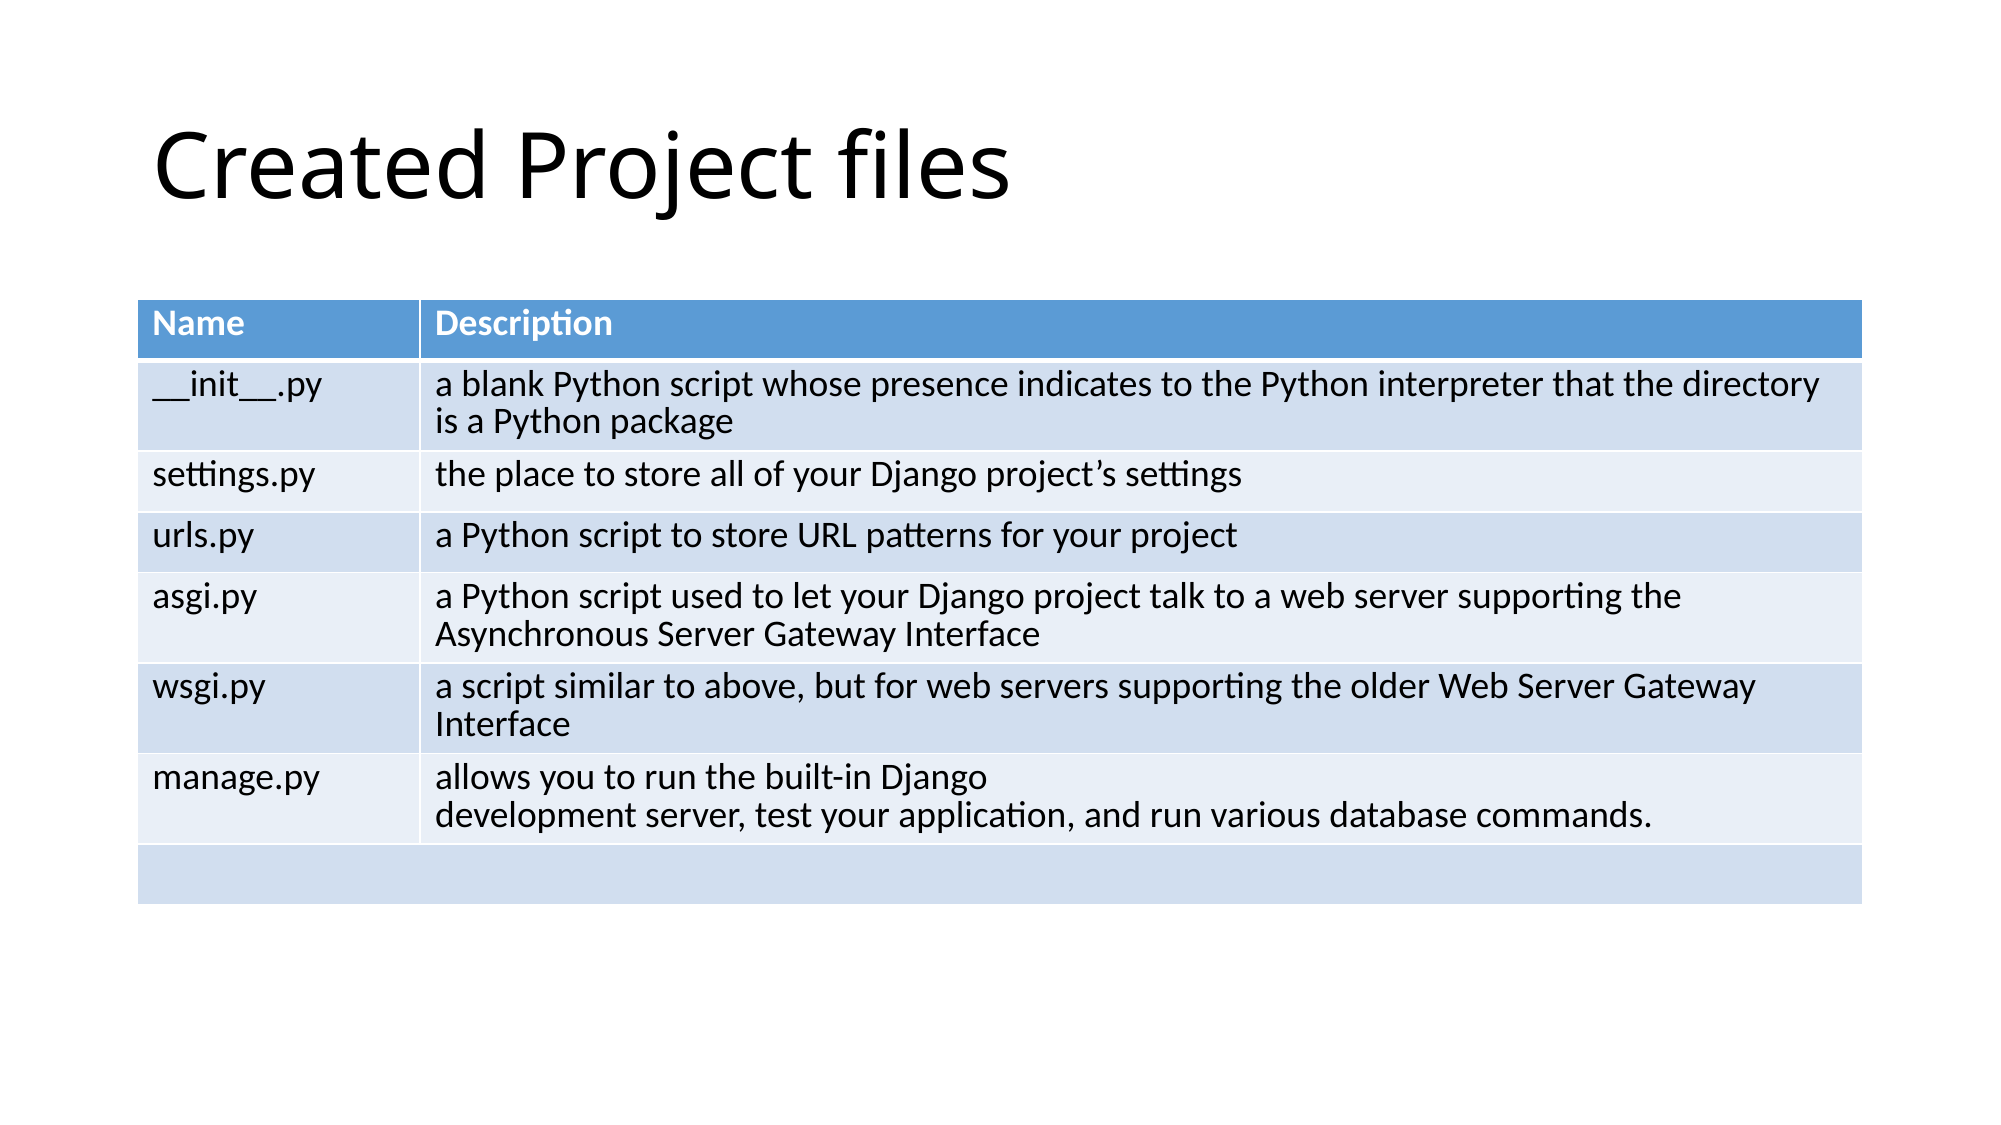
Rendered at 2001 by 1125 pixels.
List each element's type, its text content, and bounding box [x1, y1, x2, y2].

table_cell the place to store all of your Django project’s settings [421, 452, 1862, 511]
table_cell allows you to run the built-in Django development server, test your application, and run various database commands. [421, 754, 1862, 843]
table_header Name [138, 300, 419, 358]
title Created Project files [137, 59, 1863, 278]
table_header Description [421, 300, 1862, 358]
table_cell __init__.py [138, 363, 419, 450]
table_cell wsgi.py [138, 664, 419, 753]
table_cell asgi.py [138, 573, 419, 662]
table_cell urls.py [138, 513, 419, 572]
table_cell a Python script to store URL patterns for your project [421, 513, 1862, 572]
table_cell a script similar to above, but for web servers supporting the older Web Server Gateway Interface [421, 664, 1862, 753]
table_cell [138, 845, 1862, 904]
table_cell settings.py [138, 452, 419, 511]
table_cell a Python script used to let your Django project talk to a web server supporting the Asynchronous Server Gateway Interface [421, 573, 1862, 662]
table_cell manage.py [138, 754, 419, 843]
table_cell a blank Python script whose presence indicates to the Python interpreter that the directory is a Python package [421, 363, 1862, 450]
